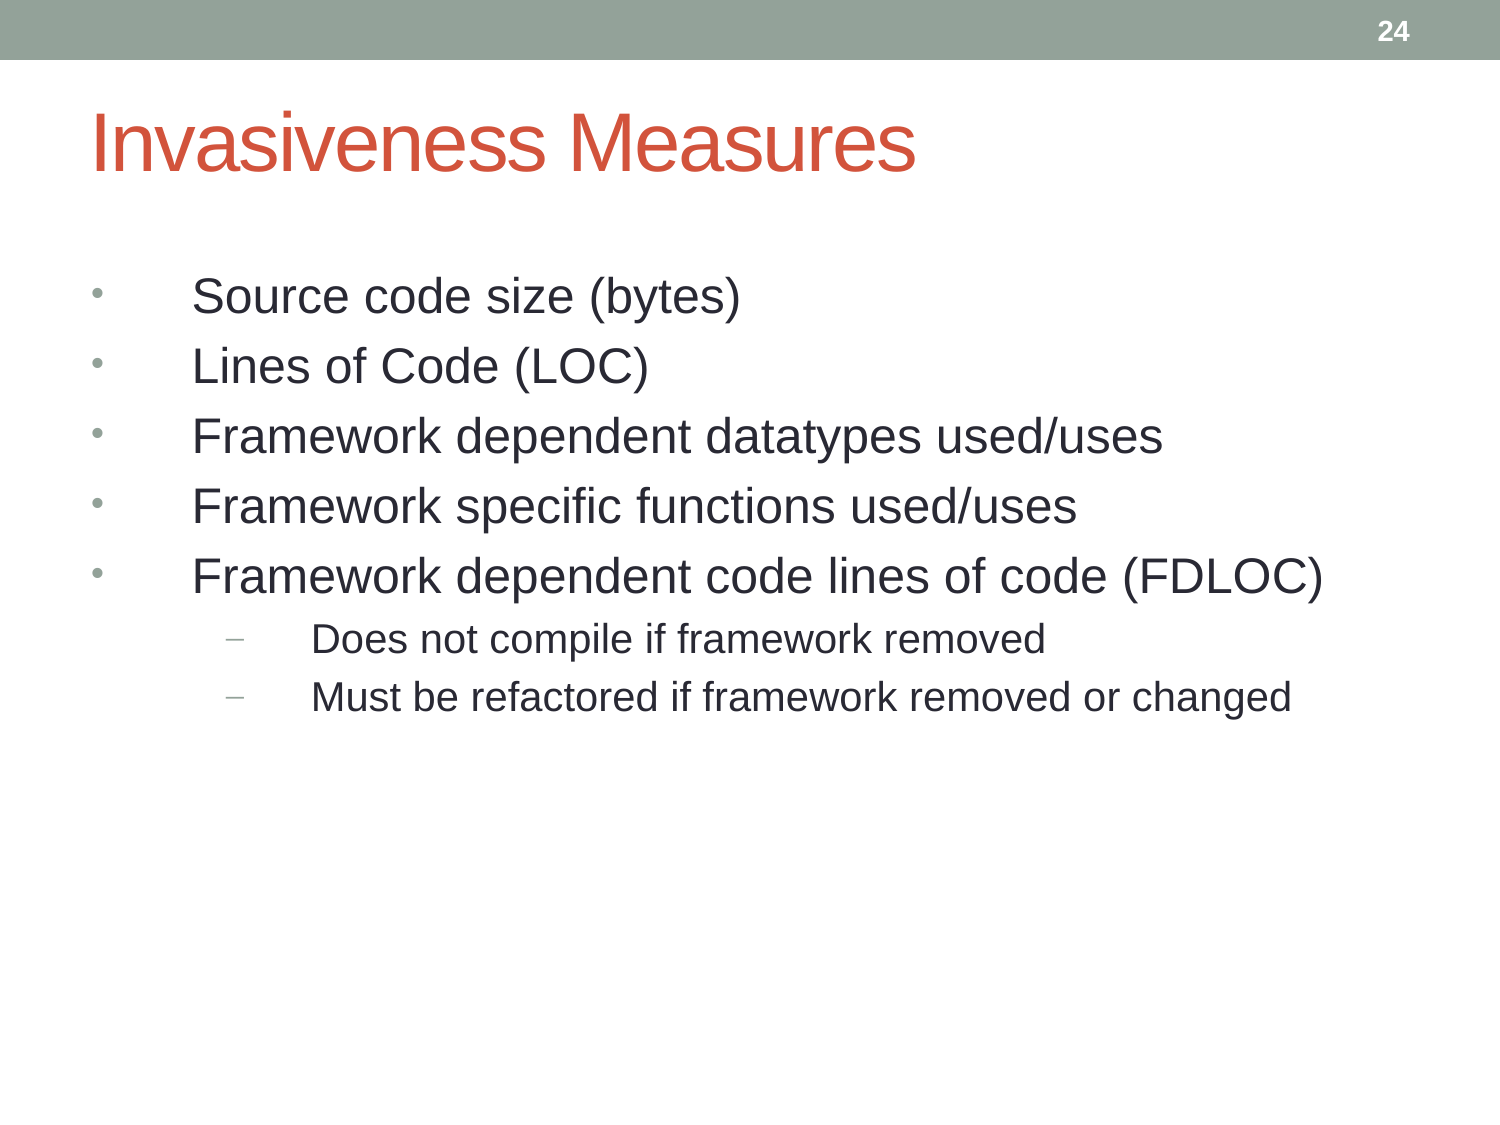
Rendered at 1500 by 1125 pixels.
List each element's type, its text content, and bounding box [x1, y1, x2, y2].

list Source code size (bytes) Lines of Code (LOC) Framework dependent datatypes used/uses Framework specific functions used/uses Framework dependent code lines of code (FDLOC) Does not compile if framework removed Must be refactored if framework removed or changed [74, 263, 1425, 1001]
slide_number 24 [1362, 3, 1450, 57]
title Invasiveness Measures [74, 44, 1425, 233]
